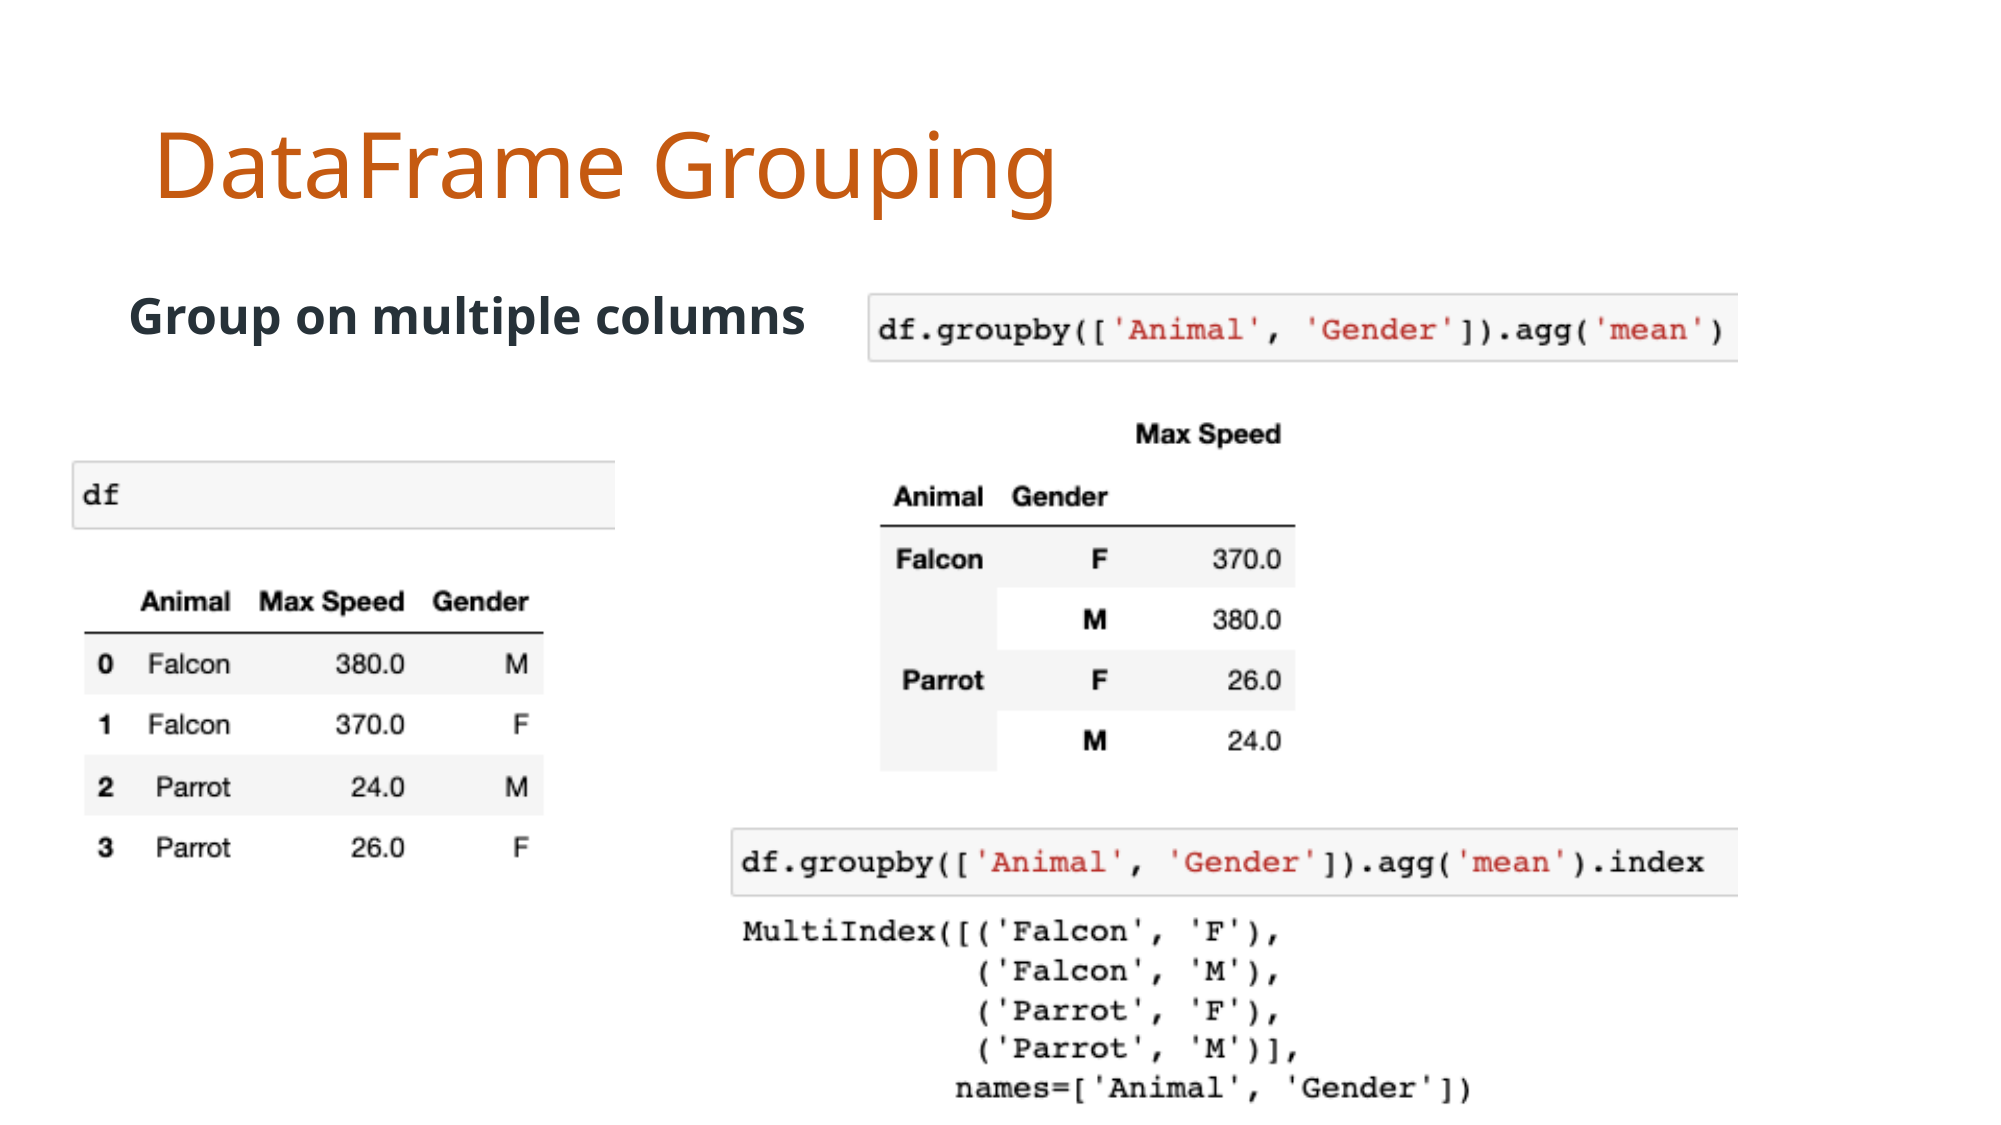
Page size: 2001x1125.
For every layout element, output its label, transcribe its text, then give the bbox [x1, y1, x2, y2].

picture [723, 822, 1738, 1125]
title DataFrame Grouping [137, 59, 1863, 278]
picture [62, 455, 615, 891]
text_box Group on multiple columns [113, 277, 862, 352]
picture [862, 277, 1738, 780]
